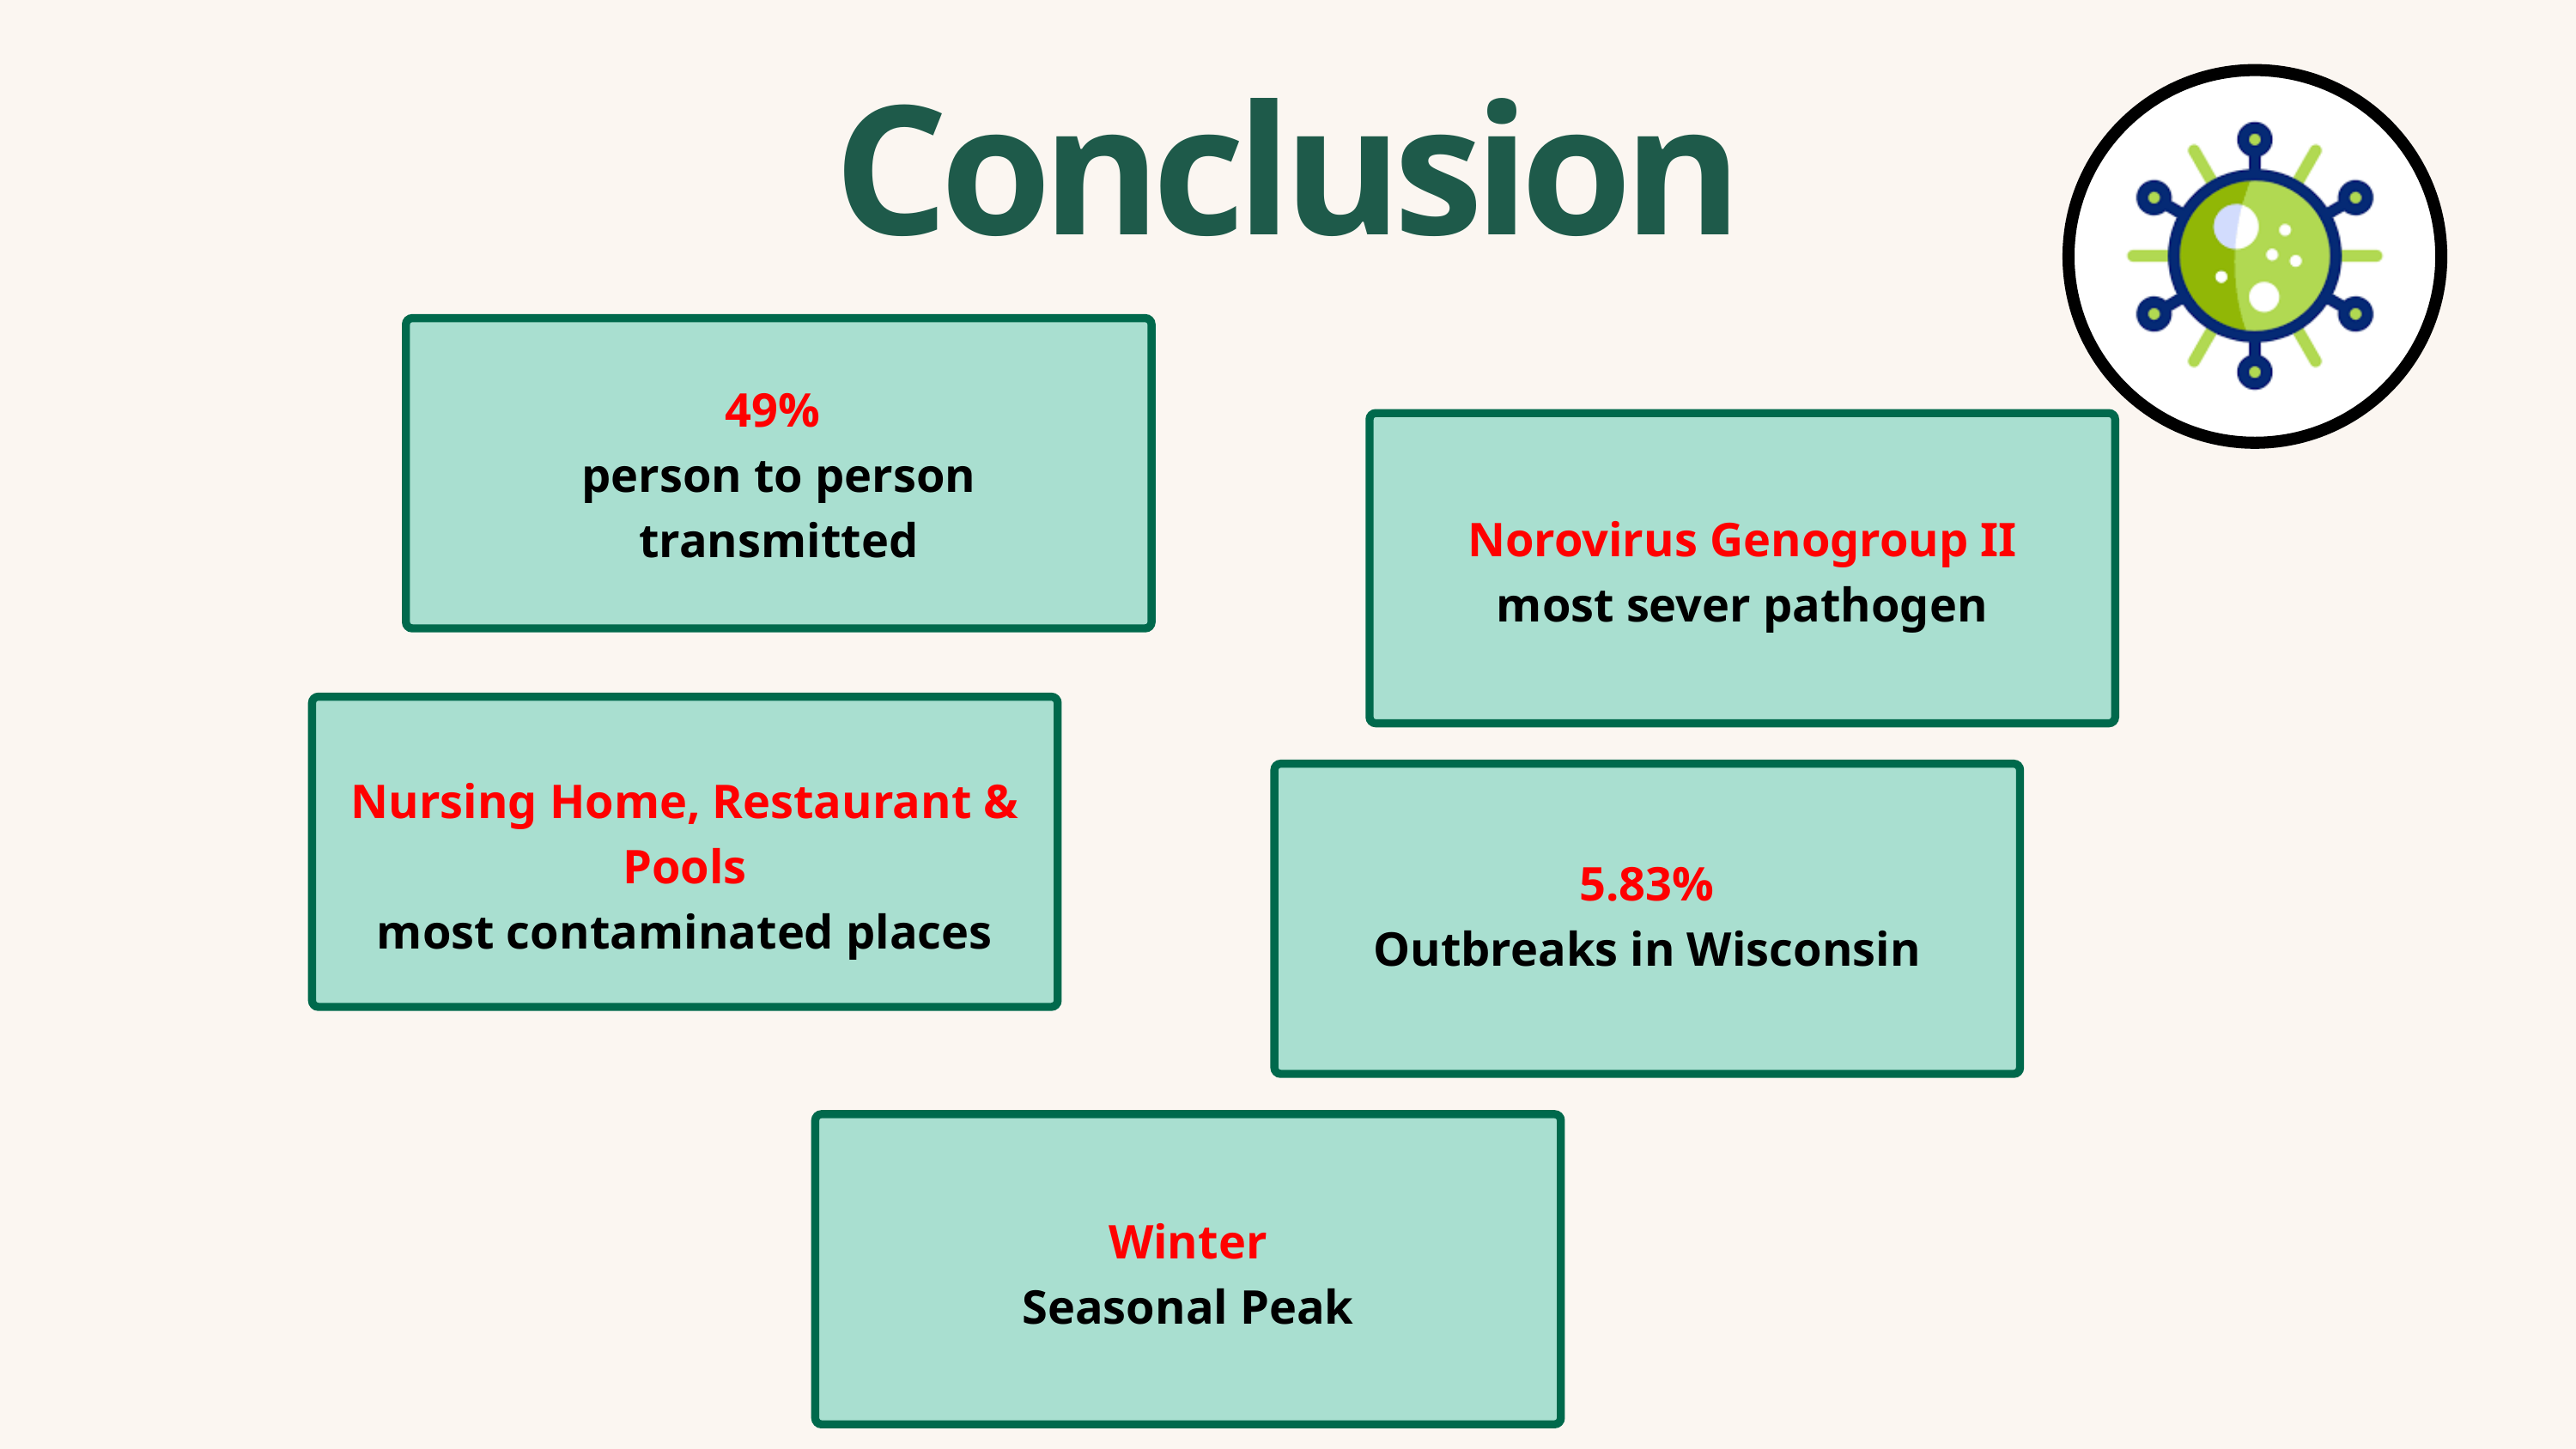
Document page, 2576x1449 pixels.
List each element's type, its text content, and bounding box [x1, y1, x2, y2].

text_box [1273, 763, 2020, 1075]
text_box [405, 318, 1152, 629]
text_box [312, 696, 1058, 1008]
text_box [1369, 412, 2116, 724]
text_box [815, 1113, 1561, 1425]
text_box Conclusion [312, 108, 2063, 271]
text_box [2068, 70, 2442, 443]
